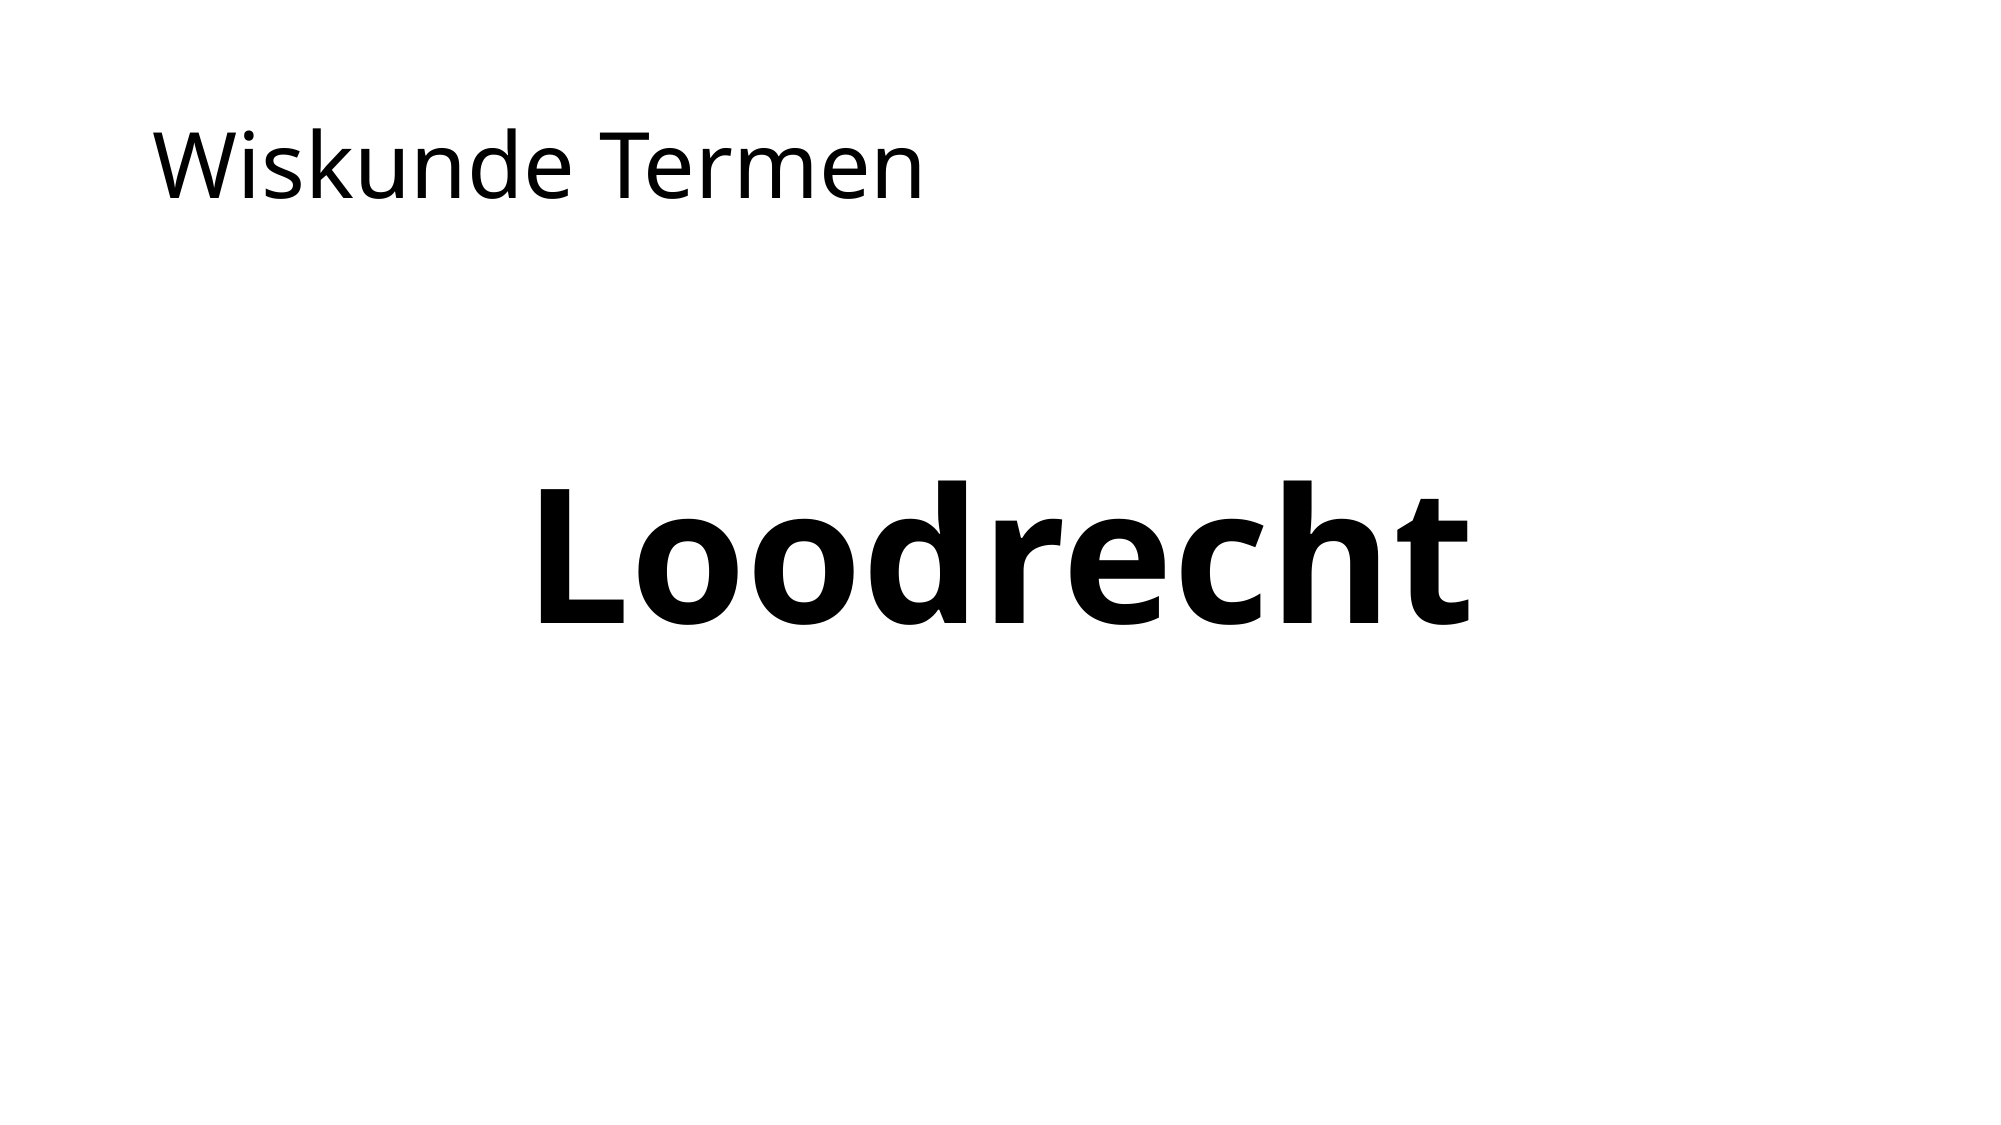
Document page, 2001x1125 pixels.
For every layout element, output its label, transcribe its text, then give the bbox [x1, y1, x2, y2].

title Wiskunde Termen [137, 59, 1863, 278]
text_box Loodrecht [167, 345, 1833, 780]
